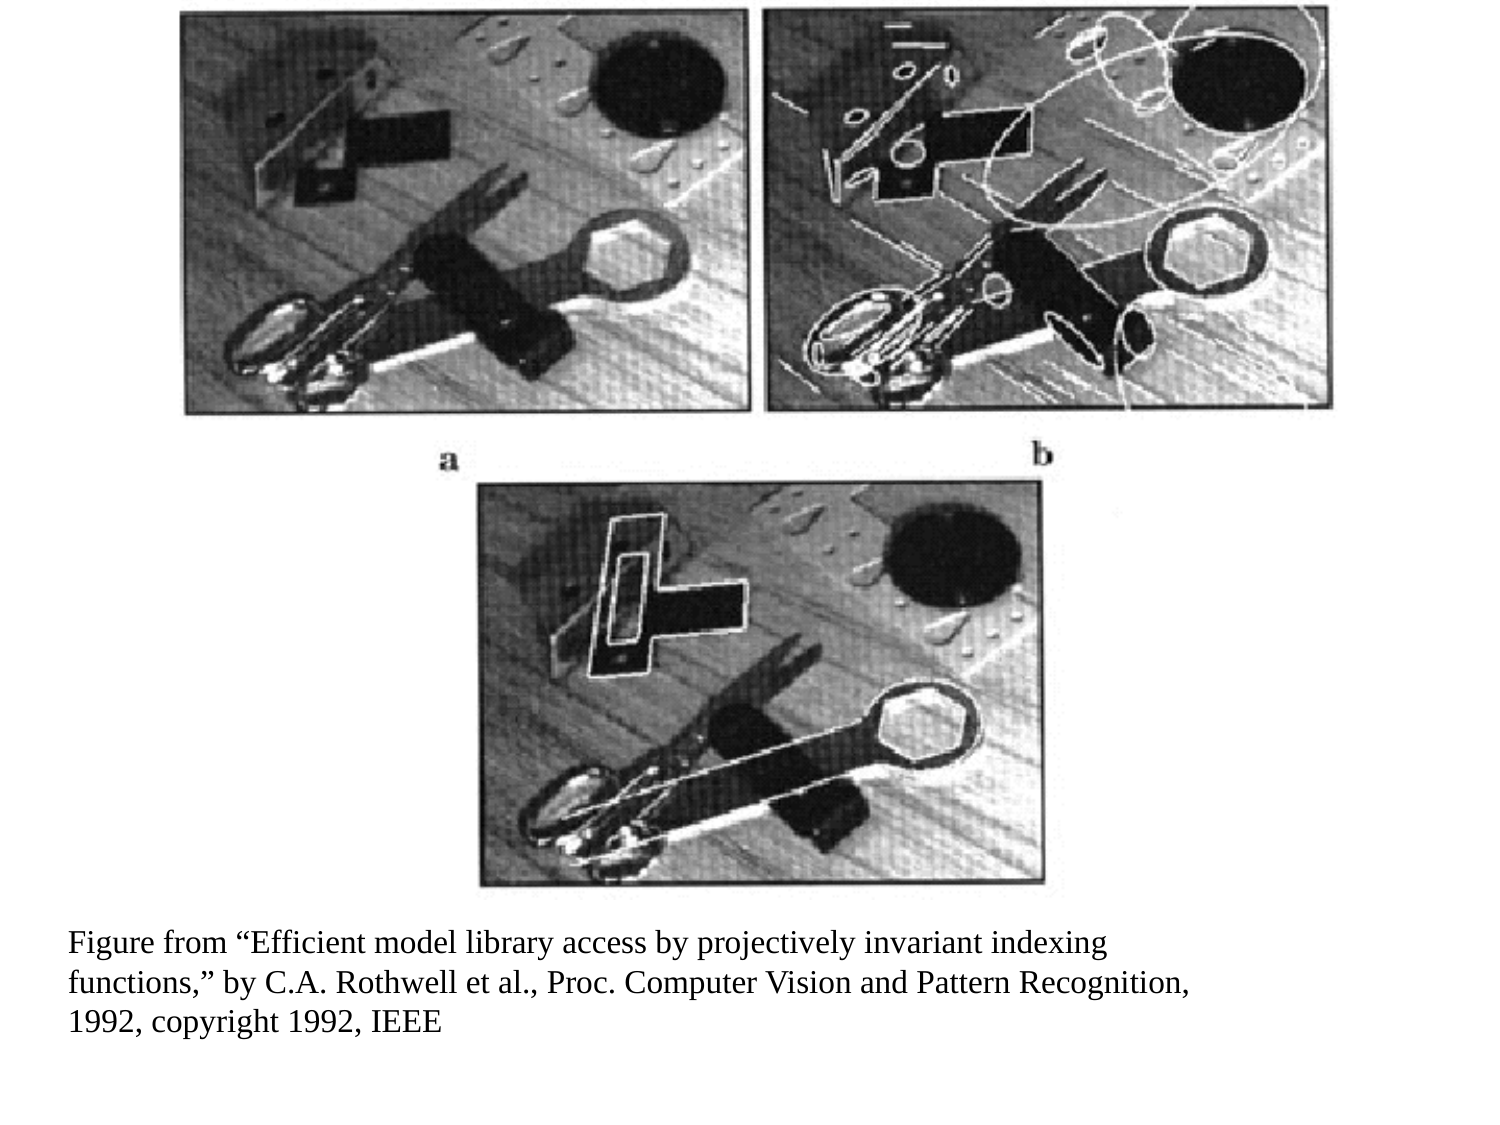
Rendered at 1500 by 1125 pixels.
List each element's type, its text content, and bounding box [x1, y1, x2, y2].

picture [174, 0, 1342, 901]
text_box Figure from “Efficient model library access by projectively invariant indexing functions,” by C.A. Rothwell et al., Proc. Computer Vision and Pattern Recognition, 1992, copyright 1992, IEEE [53, 912, 1216, 1047]
